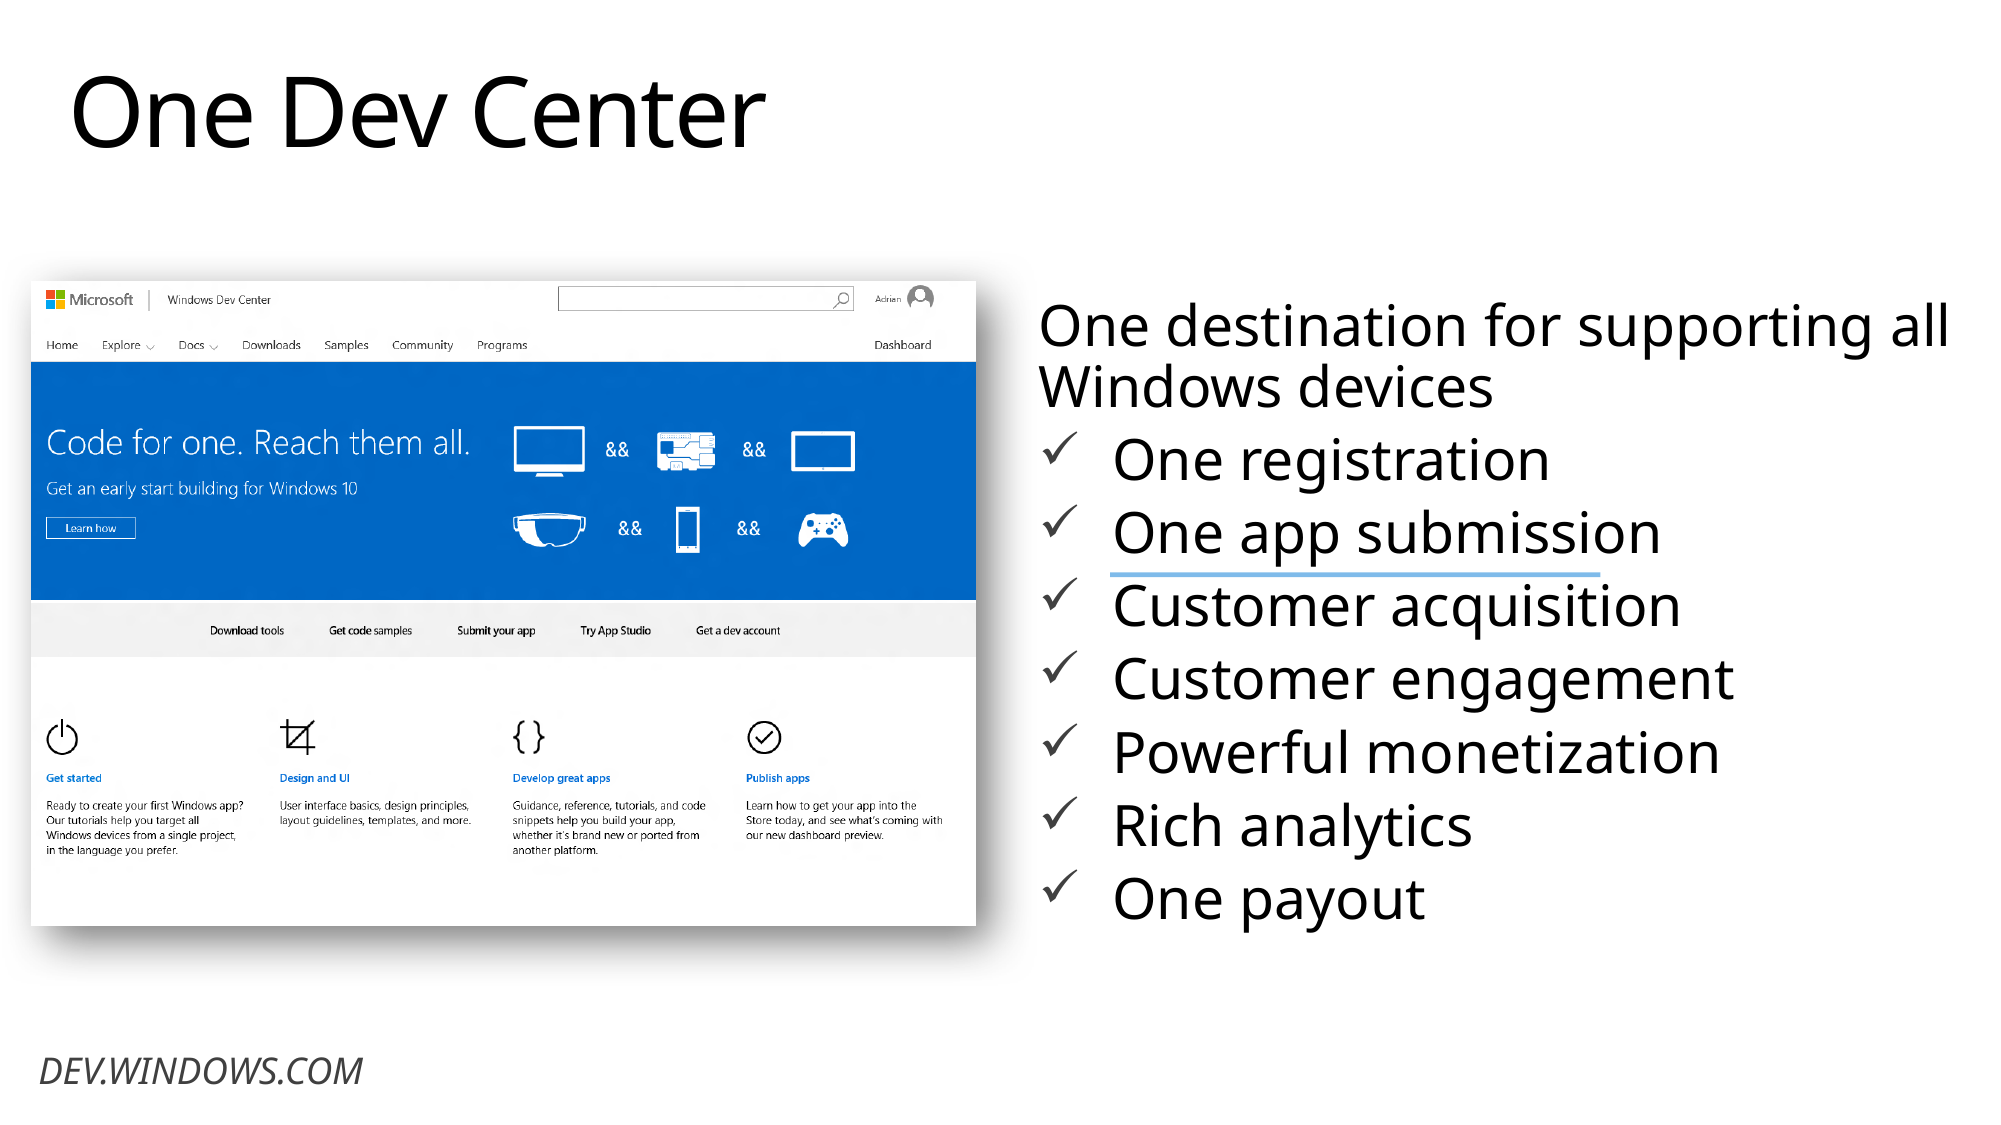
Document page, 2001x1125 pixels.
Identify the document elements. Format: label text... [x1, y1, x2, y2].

title One Dev Center [44, 47, 1957, 196]
picture [31, 281, 977, 926]
text_box DEV.WINDOWS.COM [23, 1040, 379, 1100]
list One destination for supporting all Windows devices One registration One app submission Customer acquisition Customer engagement Powerful monetization Rich analytics One payout [1014, 281, 2000, 864]
